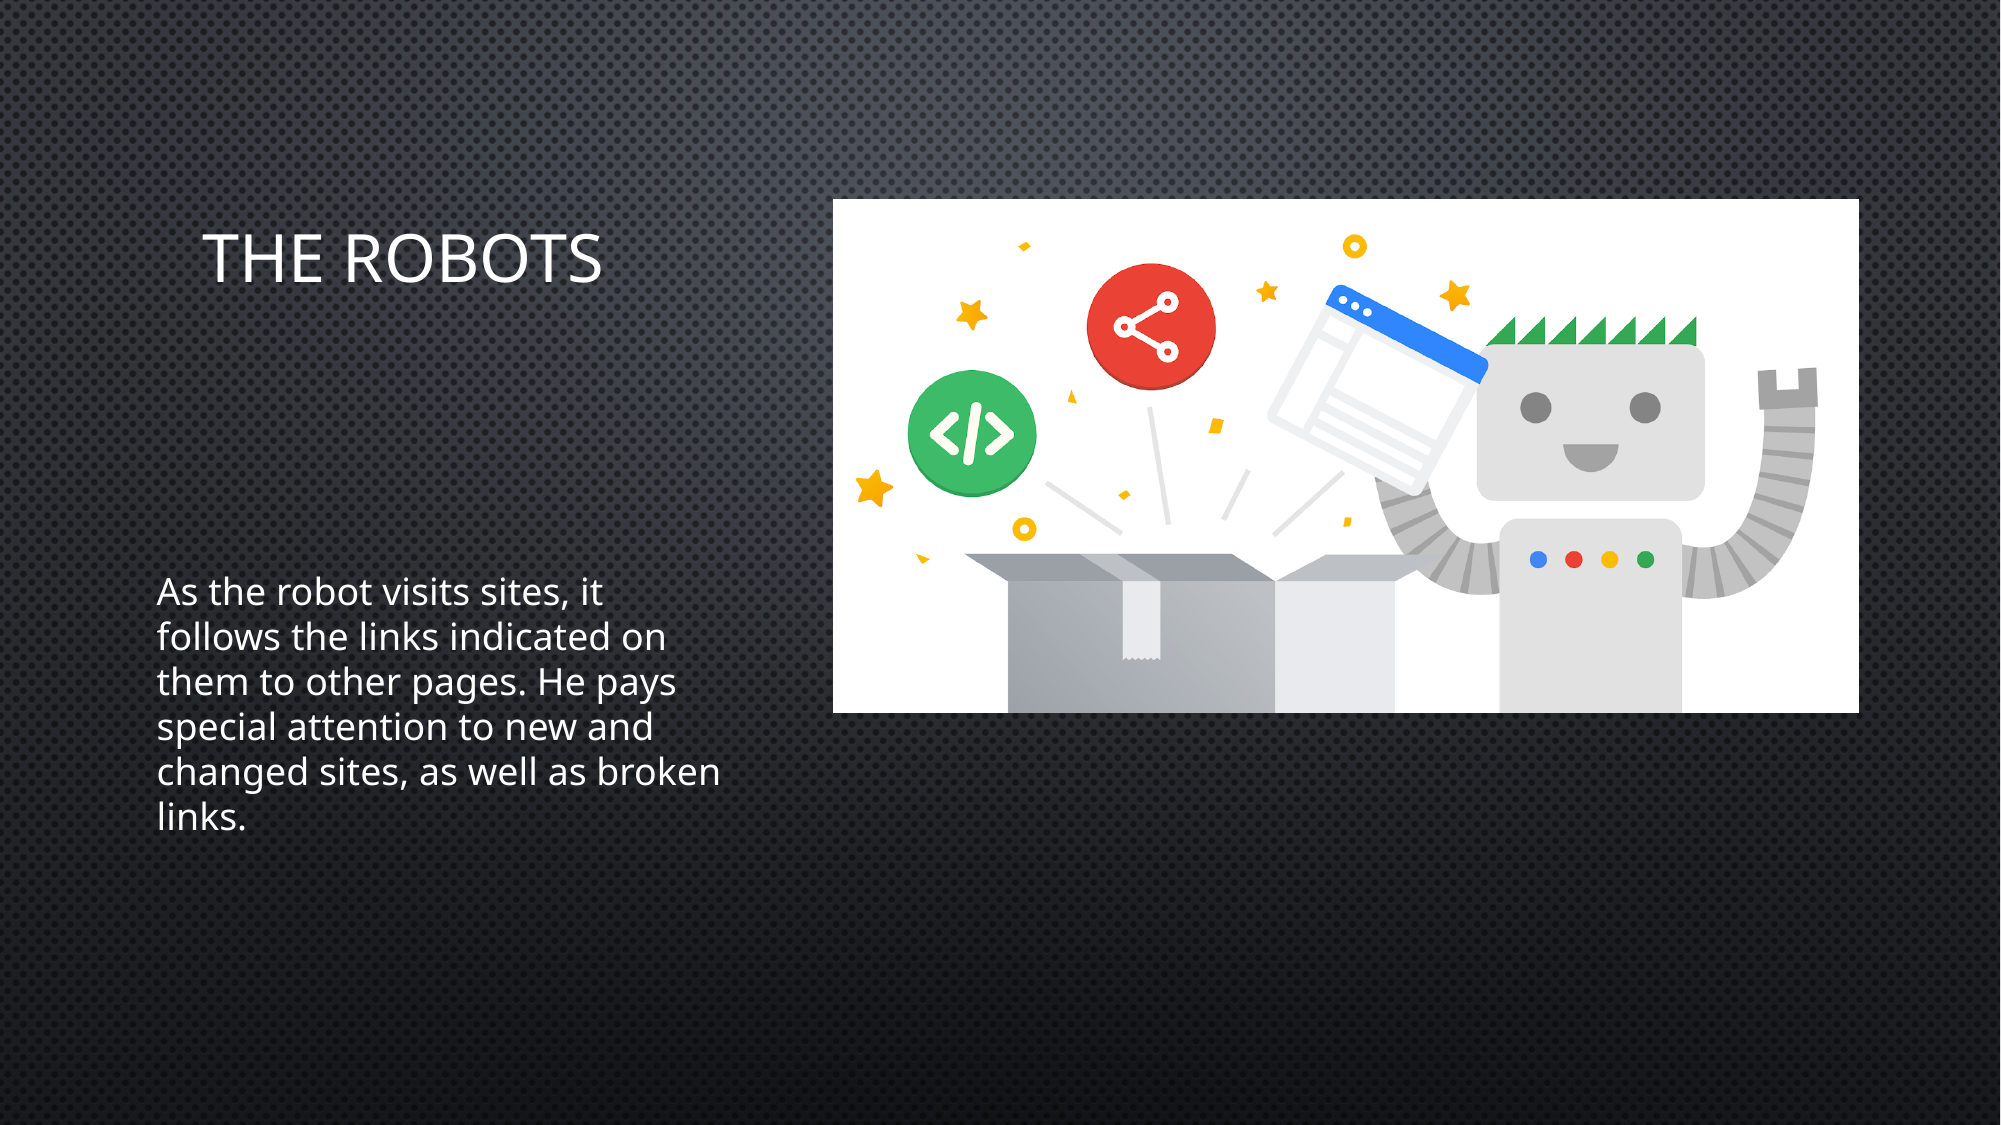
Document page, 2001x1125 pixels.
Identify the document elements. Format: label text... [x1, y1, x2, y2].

text_box As the robot visits sites, it follows the links indicated on them to other pages. He pays special attention to new and changed sites, as well as broken links. [141, 560, 748, 846]
title The robots [187, 99, 1813, 413]
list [832, 199, 1859, 713]
